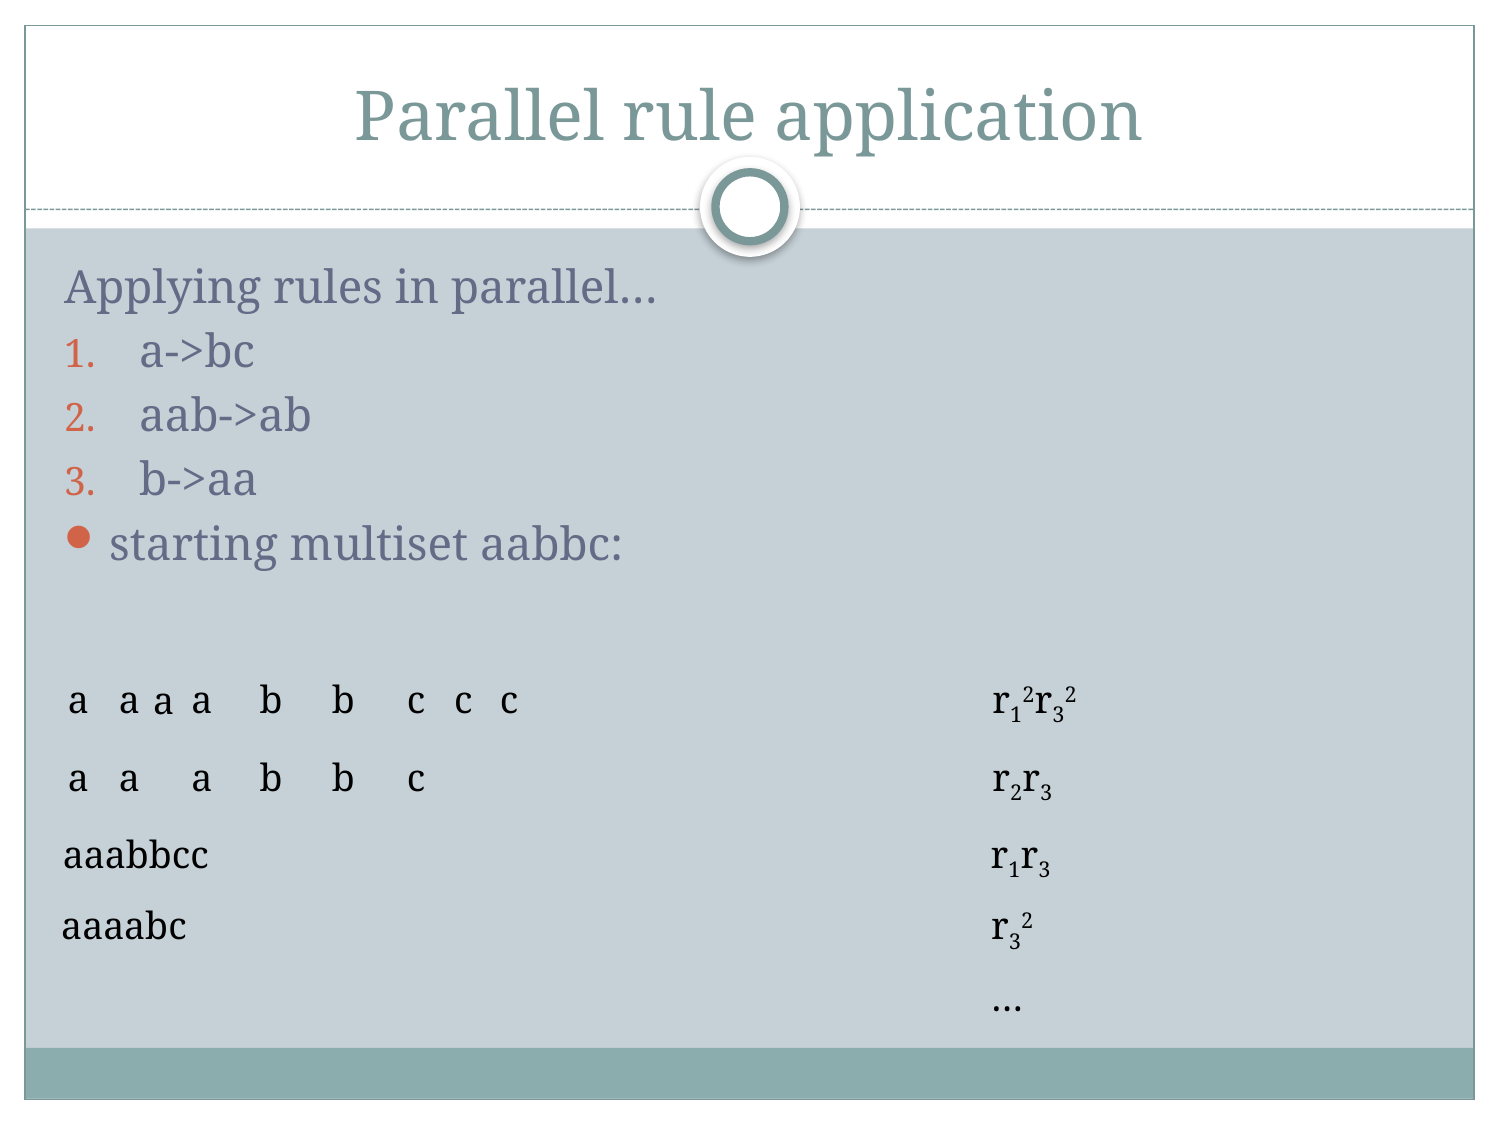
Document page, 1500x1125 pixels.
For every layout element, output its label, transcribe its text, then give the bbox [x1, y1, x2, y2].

text_box c [392, 746, 440, 807]
text_box c [484, 668, 533, 729]
text_box aaaabc [46, 895, 202, 955]
text_box a [53, 746, 104, 807]
text_box a [176, 746, 228, 807]
text_box r32 [976, 895, 1049, 962]
text_box c [439, 668, 484, 729]
text_box r2r3 [977, 746, 1068, 813]
text_box a [104, 668, 155, 729]
text_box a [104, 746, 155, 807]
text_box a [53, 668, 104, 729]
title Parallel rule application [49, 37, 1450, 162]
text_box a [138, 669, 189, 730]
text_box aaabbcc [48, 823, 224, 884]
text_box a [176, 668, 228, 729]
text_box b [317, 668, 370, 729]
text_box r1r3 [975, 823, 1066, 890]
text_box b [244, 668, 298, 729]
text_box … [976, 966, 1038, 1027]
text_box b [244, 746, 298, 807]
list Applying rules in parallel… a->bc aab->ab b->aa starting multiset aabbc: [49, 250, 1445, 646]
text_box b [317, 746, 370, 807]
text_box c [392, 668, 439, 729]
text_box r12r32 [977, 668, 1092, 735]
